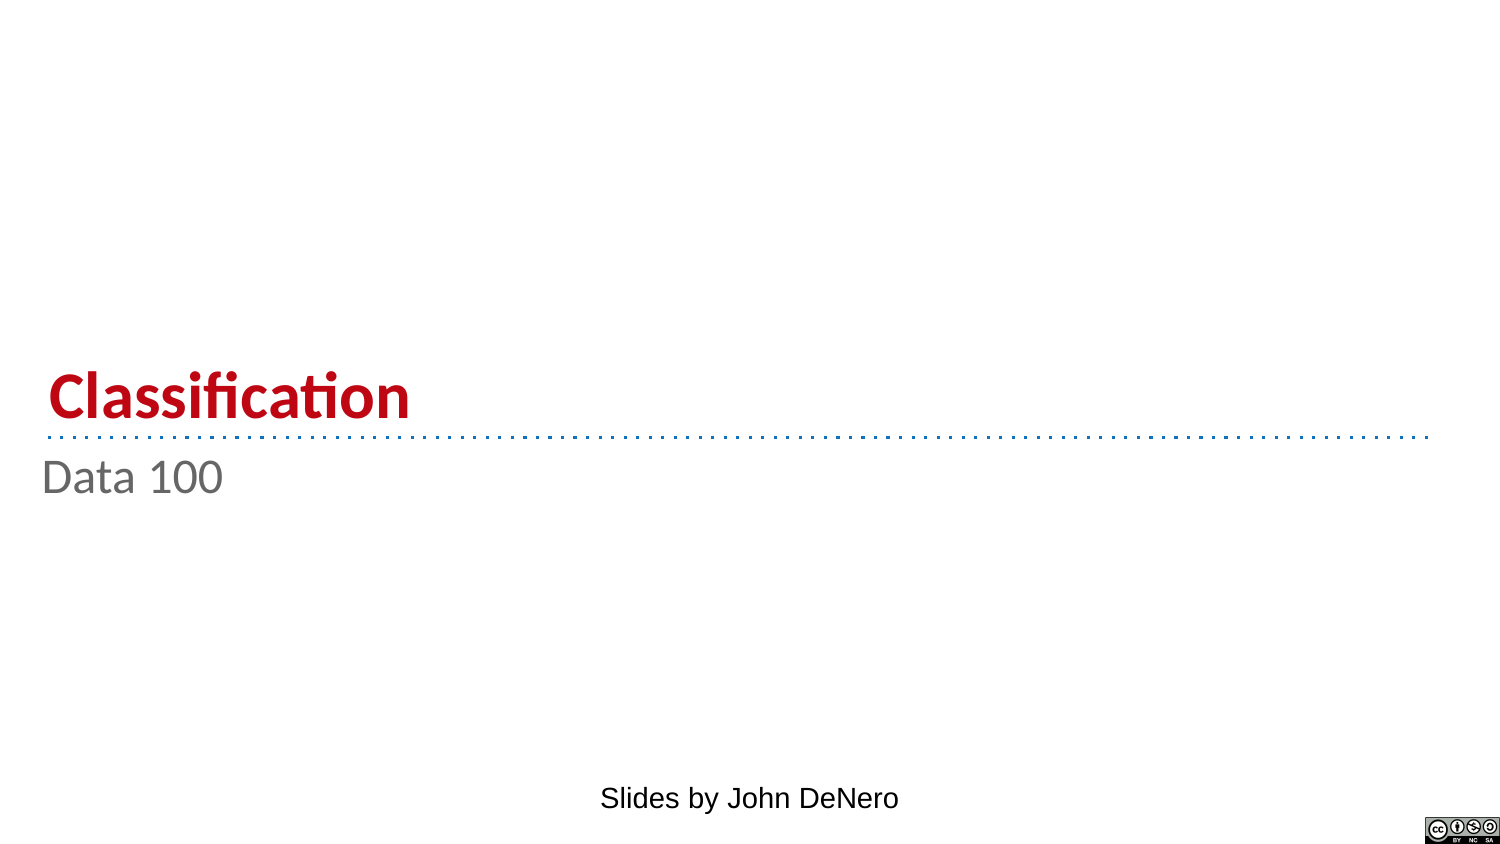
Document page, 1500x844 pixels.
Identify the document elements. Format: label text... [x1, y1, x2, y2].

text_box Slides by John DeNero [59, 763, 1441, 844]
title Classification [34, 318, 1114, 448]
picture [1441, 817, 1500, 844]
subtitle Data 100 [26, 428, 910, 558]
